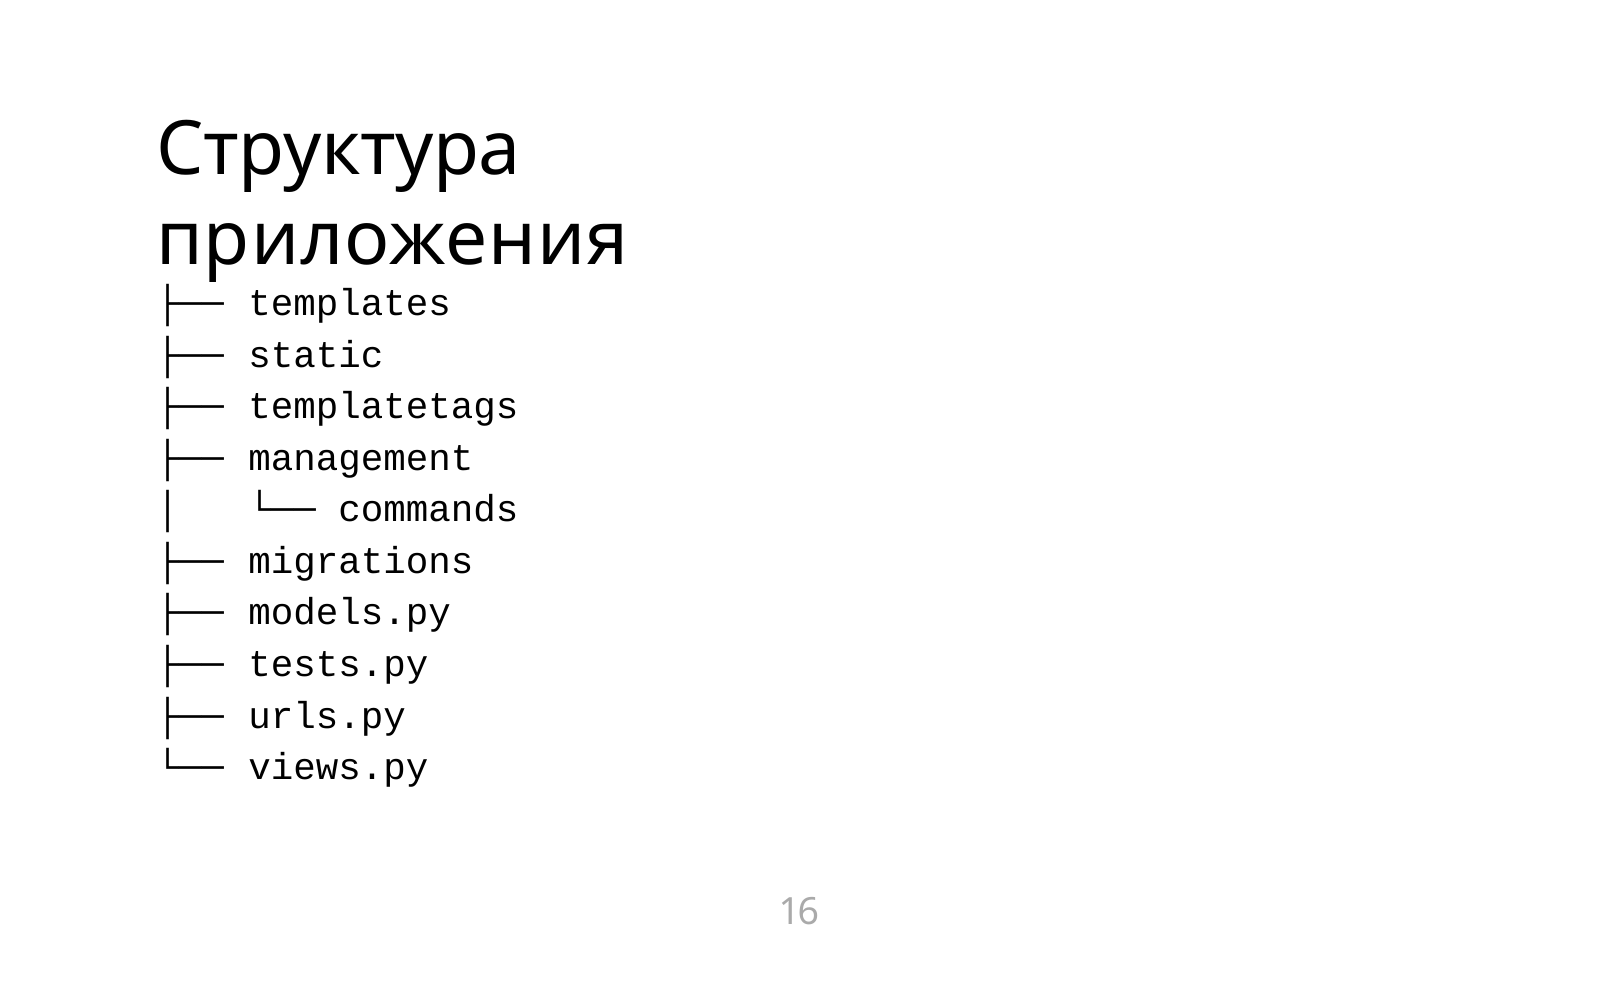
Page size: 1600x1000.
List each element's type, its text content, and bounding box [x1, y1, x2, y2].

slide_number 16 [772, 882, 828, 1000]
title Структура приложения [154, 97, 961, 281]
text_box ├── templates ├── static ├── templatetags ├── management │ └── commands ├── migrations ├── models.py ├── tests.py ├── urls.py └── views.py [154, 269, 519, 788]
